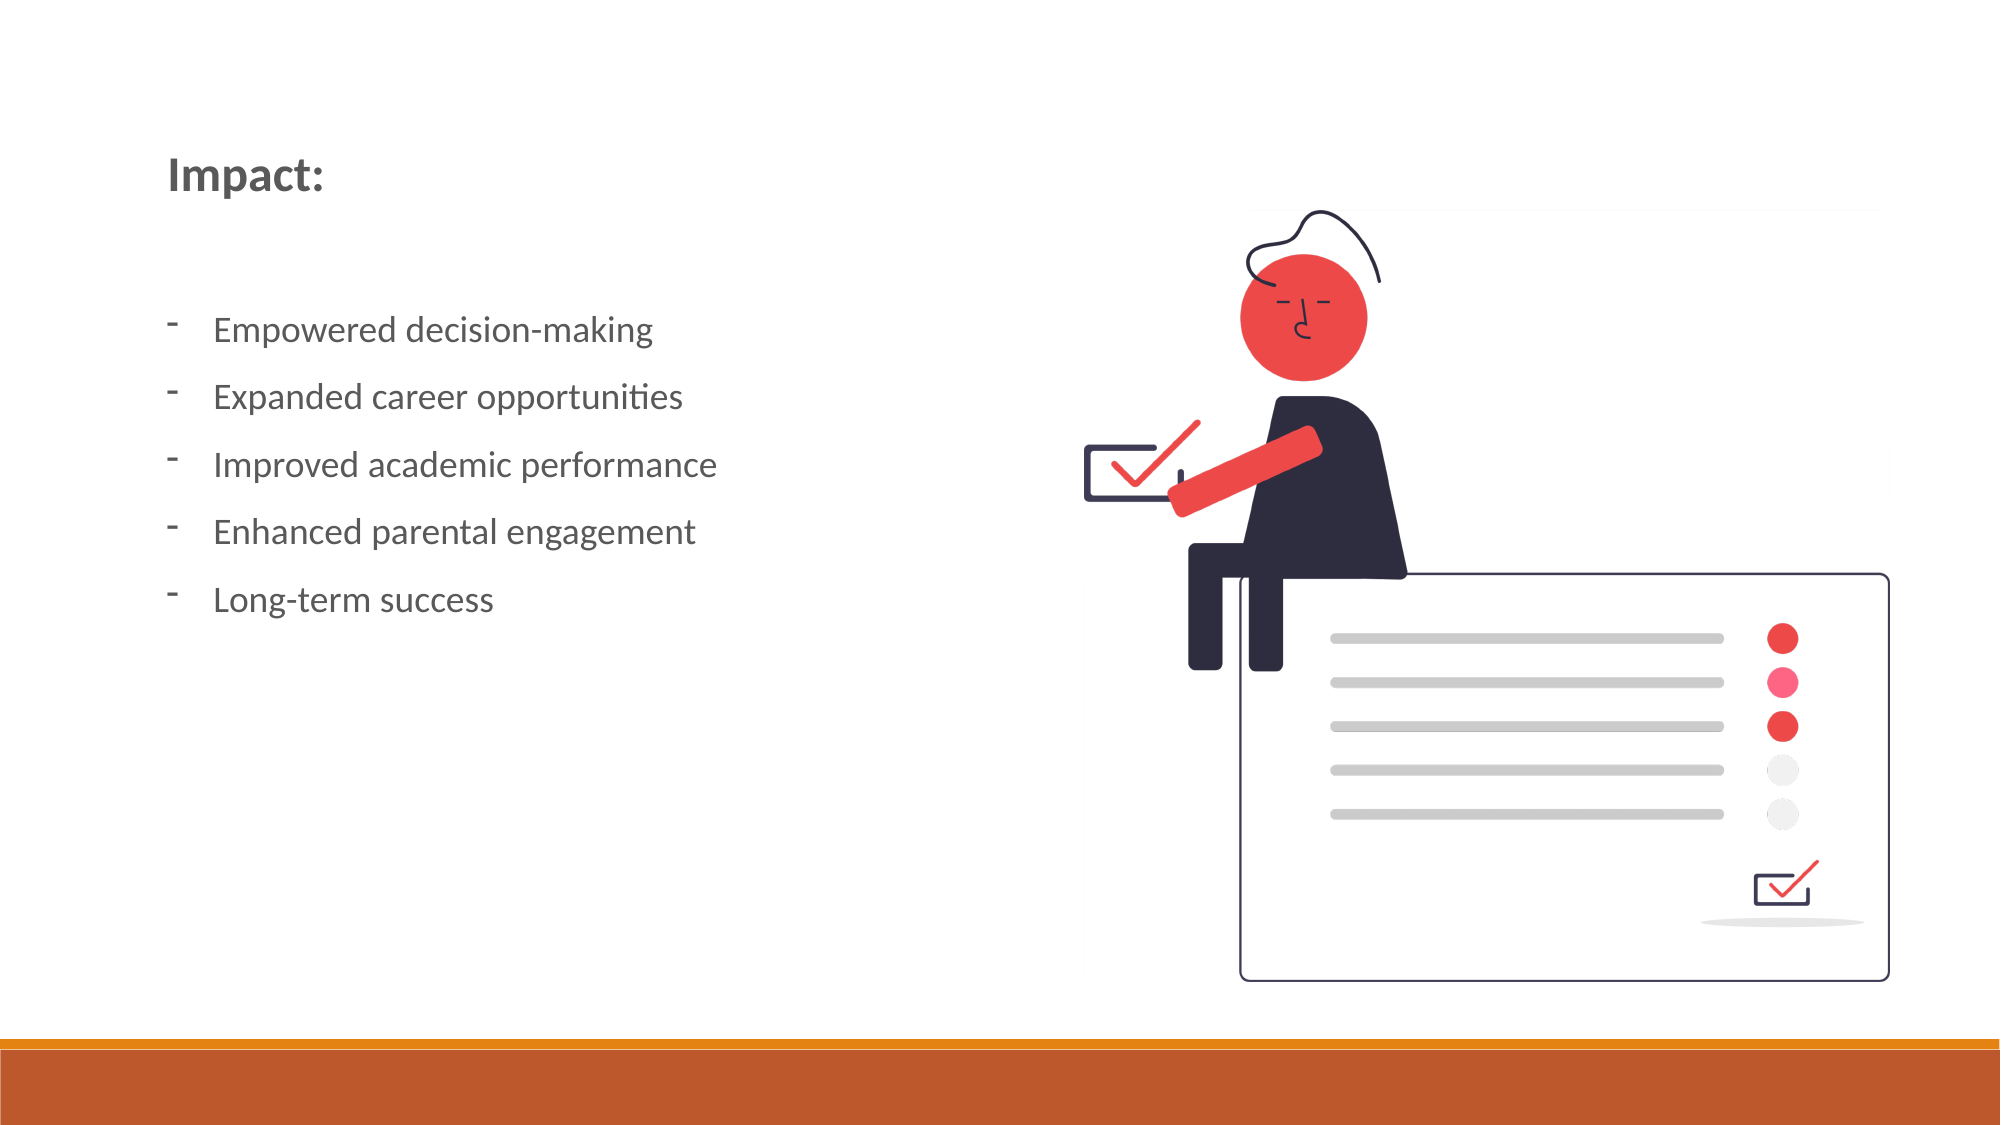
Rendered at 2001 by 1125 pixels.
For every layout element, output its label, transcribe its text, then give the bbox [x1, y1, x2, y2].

text_box Impact: [152, 134, 340, 210]
picture [1083, 209, 1891, 982]
text_box Empowered decision-making Expanded career opportunities Improved academic performance Enhanced parental engagement Long-term success [151, 274, 1052, 695]
